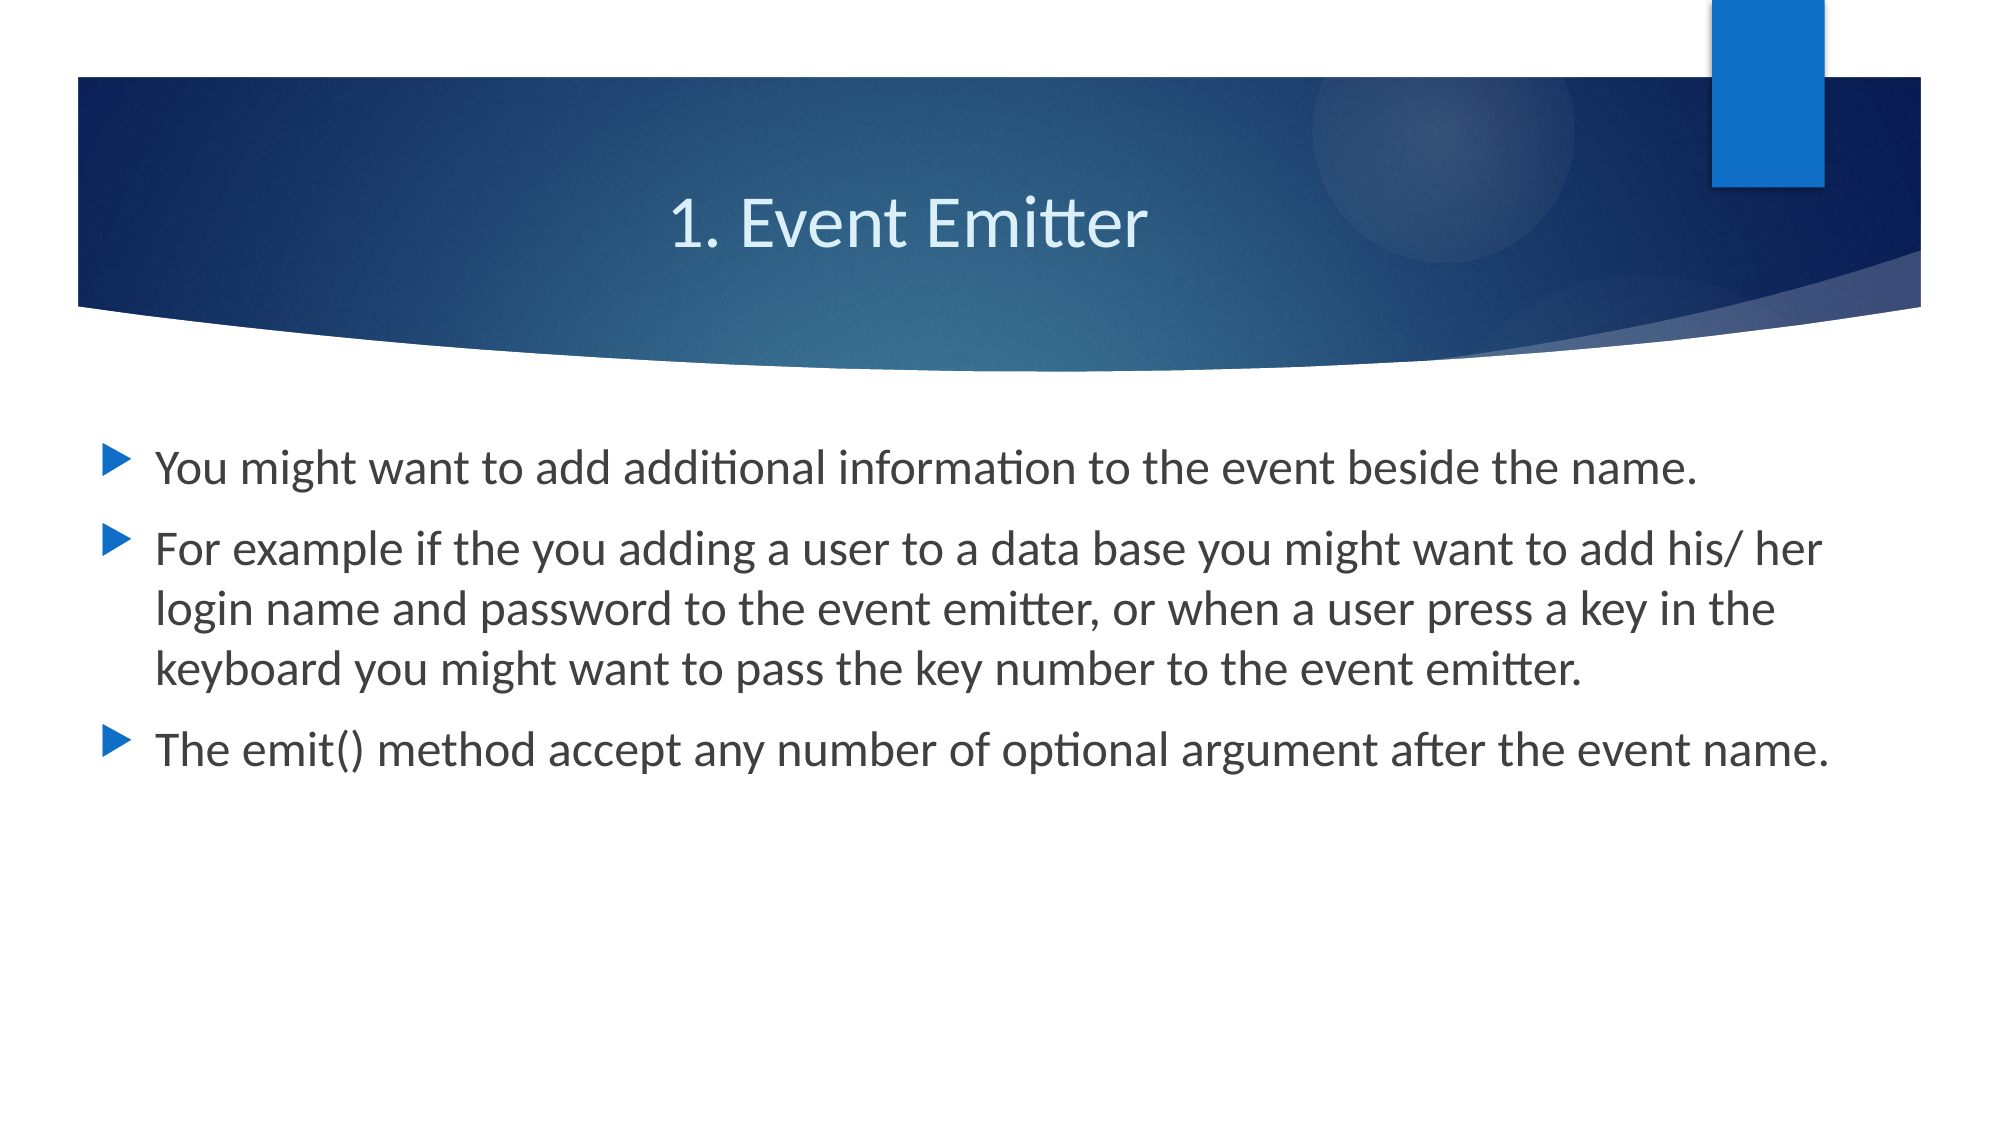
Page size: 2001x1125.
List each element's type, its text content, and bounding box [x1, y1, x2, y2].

title 1. Event Emitter [189, 159, 1627, 276]
list You might want to add additional information to the event beside the name. For example if the you adding a user to a data base you might want to add his/ her login name and password to the event emitter, or when a user press a key in the keyboard you might want to pass the key number to the event emitter. The emit() method accept any number of optional argument after the event name. [83, 427, 1912, 1125]
